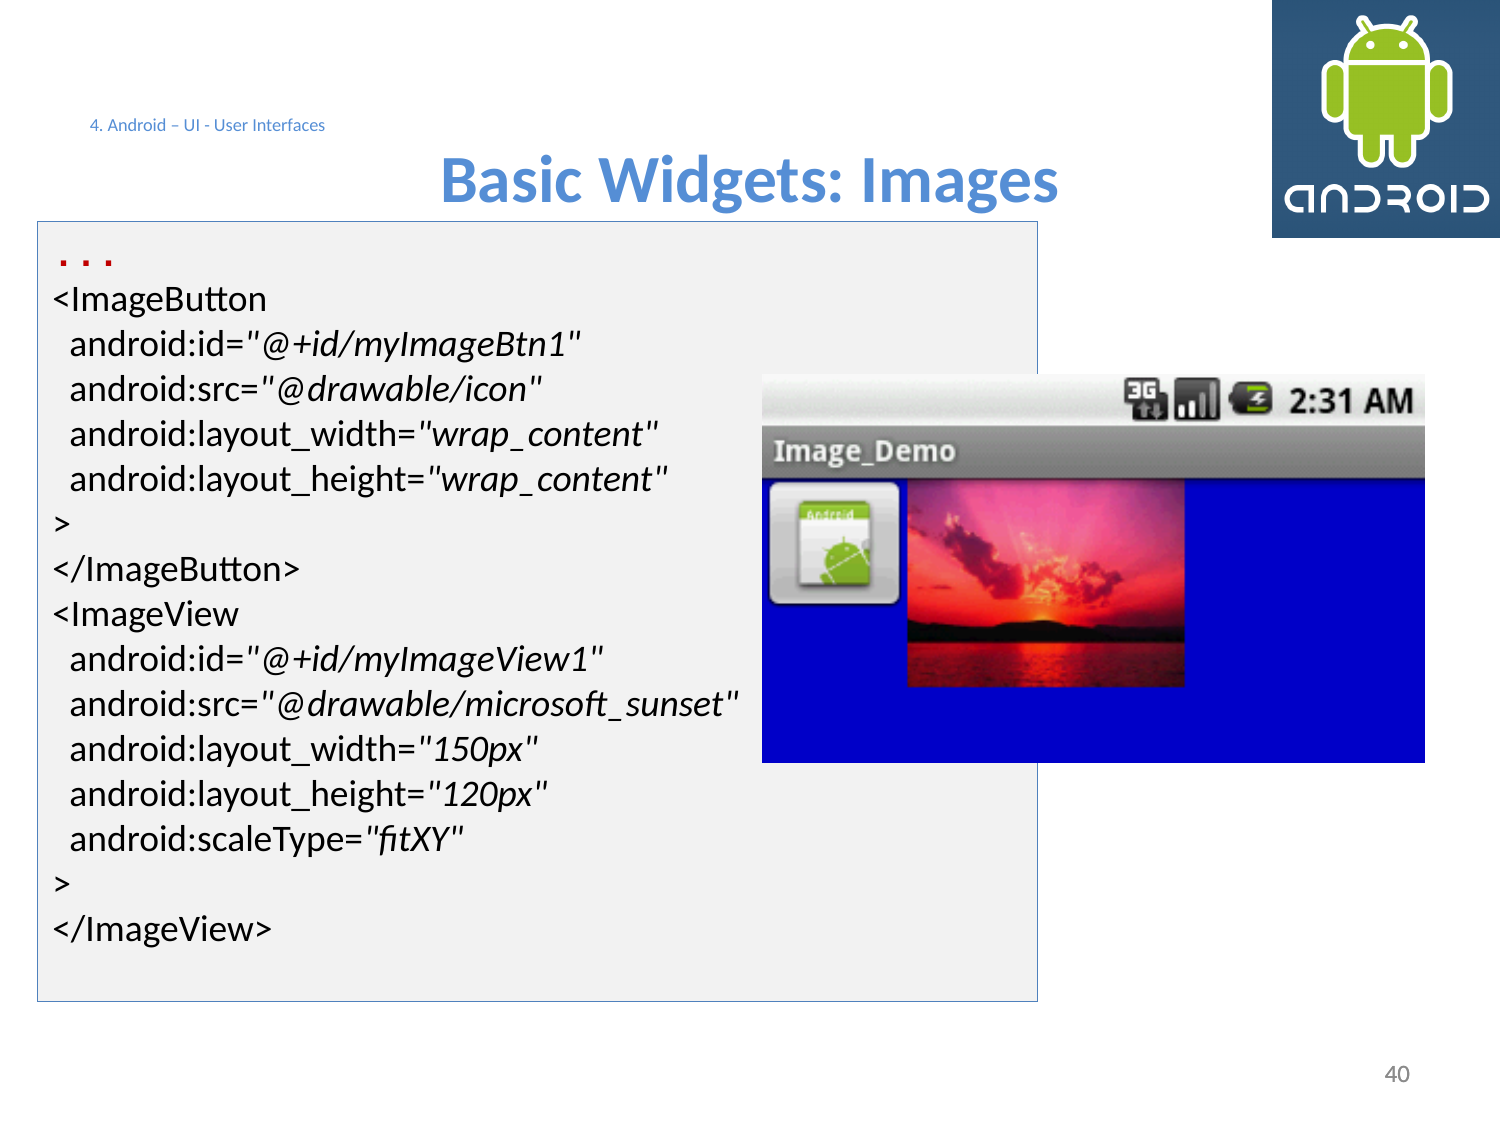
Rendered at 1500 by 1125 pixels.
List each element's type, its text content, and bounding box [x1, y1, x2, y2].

text_box 40 [1074, 1042, 1425, 1103]
picture [762, 374, 1426, 763]
text_box ... <ImageButton android:id="@+id/myImageBtn1" android:src="@drawable/icon" android:layout_width="wrap_content" android:layout_height="wrap_content" > </ImageButton> <ImageView android:id="@+id/myImageView1" android:src="@drawable/microsoft_sunset" android:layout_width="150px" android:layout_height="120px" android:scaleType="fitXY" > </ImageView> [37, 221, 1038, 1002]
text_box 4. Android – UI - User Interfaces Basic Widgets: Images [74, 45, 1266, 225]
picture [1271, 0, 1500, 238]
